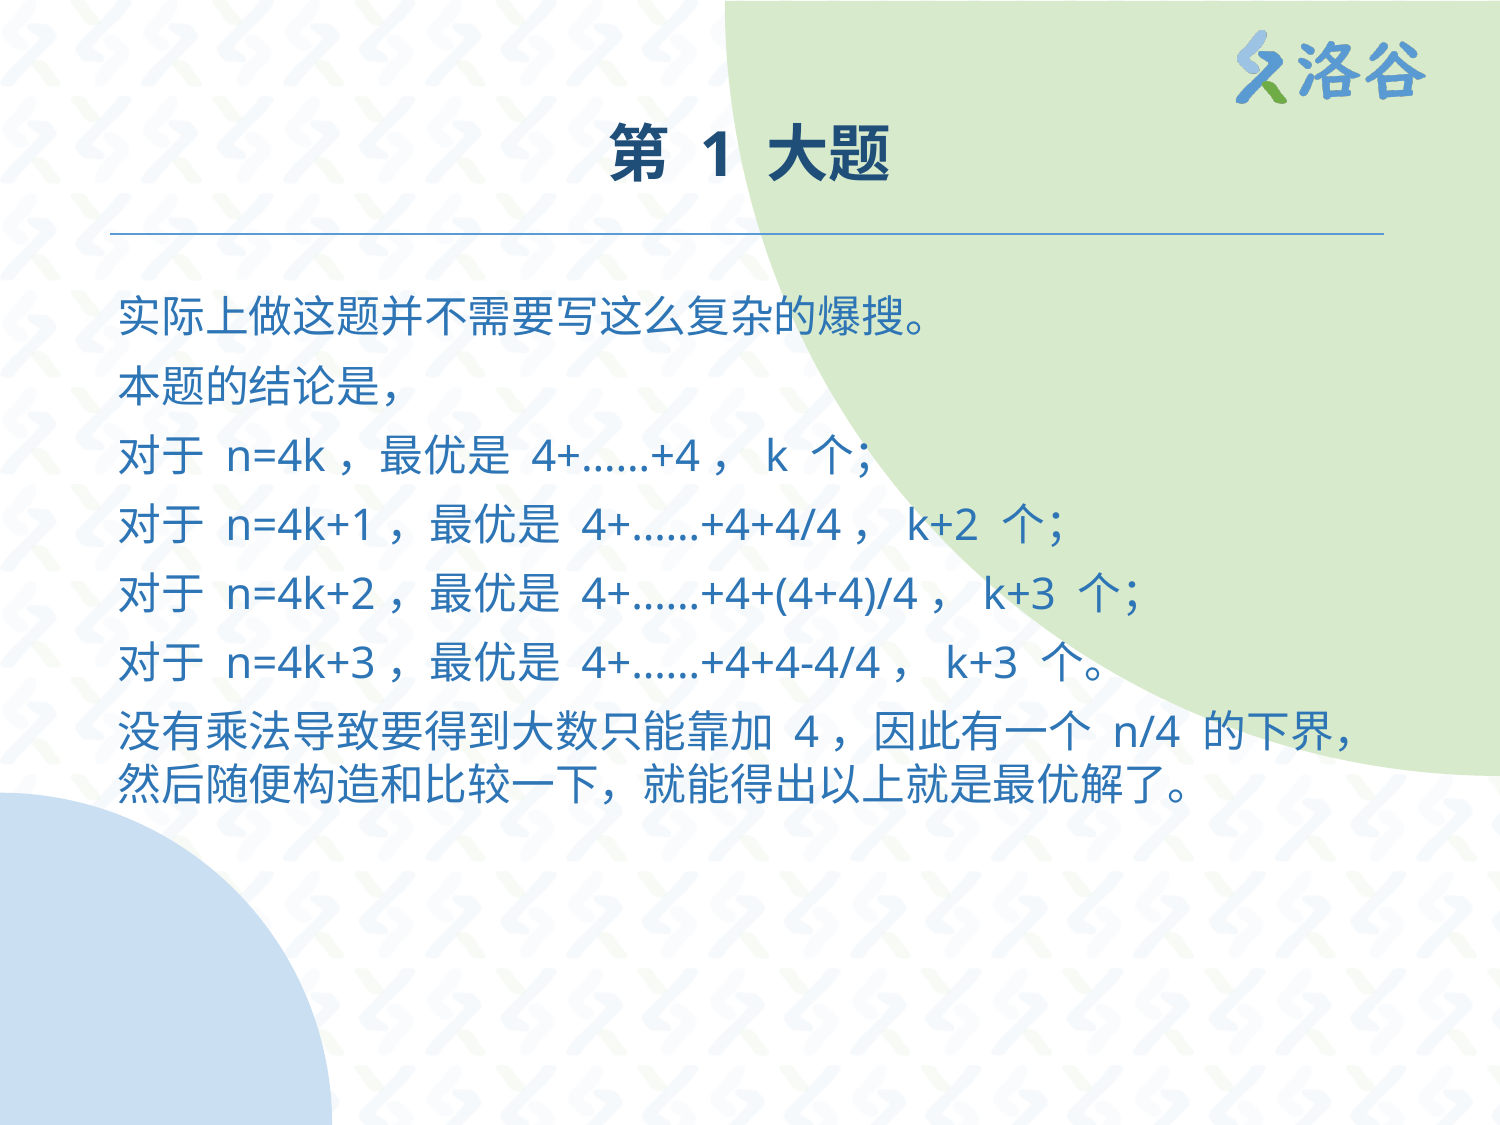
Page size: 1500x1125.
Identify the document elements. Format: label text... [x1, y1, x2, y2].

picture [1235, 26, 1427, 108]
list 实际上做这题并不需要写这么复杂的爆搜。 本题的结论是， 对于 n=4k，最优是 4+……+4，k 个； 对于 n=4k+1，最优是 4+……+4+4/4，k+2 个； 对于 n=4k+2，最优是 4+……+4+(4+4)/4，k+3 个； 对于 n=4k+3，最优是 4+……+4+4-4/4，k+3 个。 没有乘法导致要得到大数只能靠加 4，因此有一个 n/4 的下界，然后随便构造和比较一下，就能得出以上就是最优解了。 [102, 281, 1397, 1016]
title 第 1 大题 [102, 77, 1397, 198]
